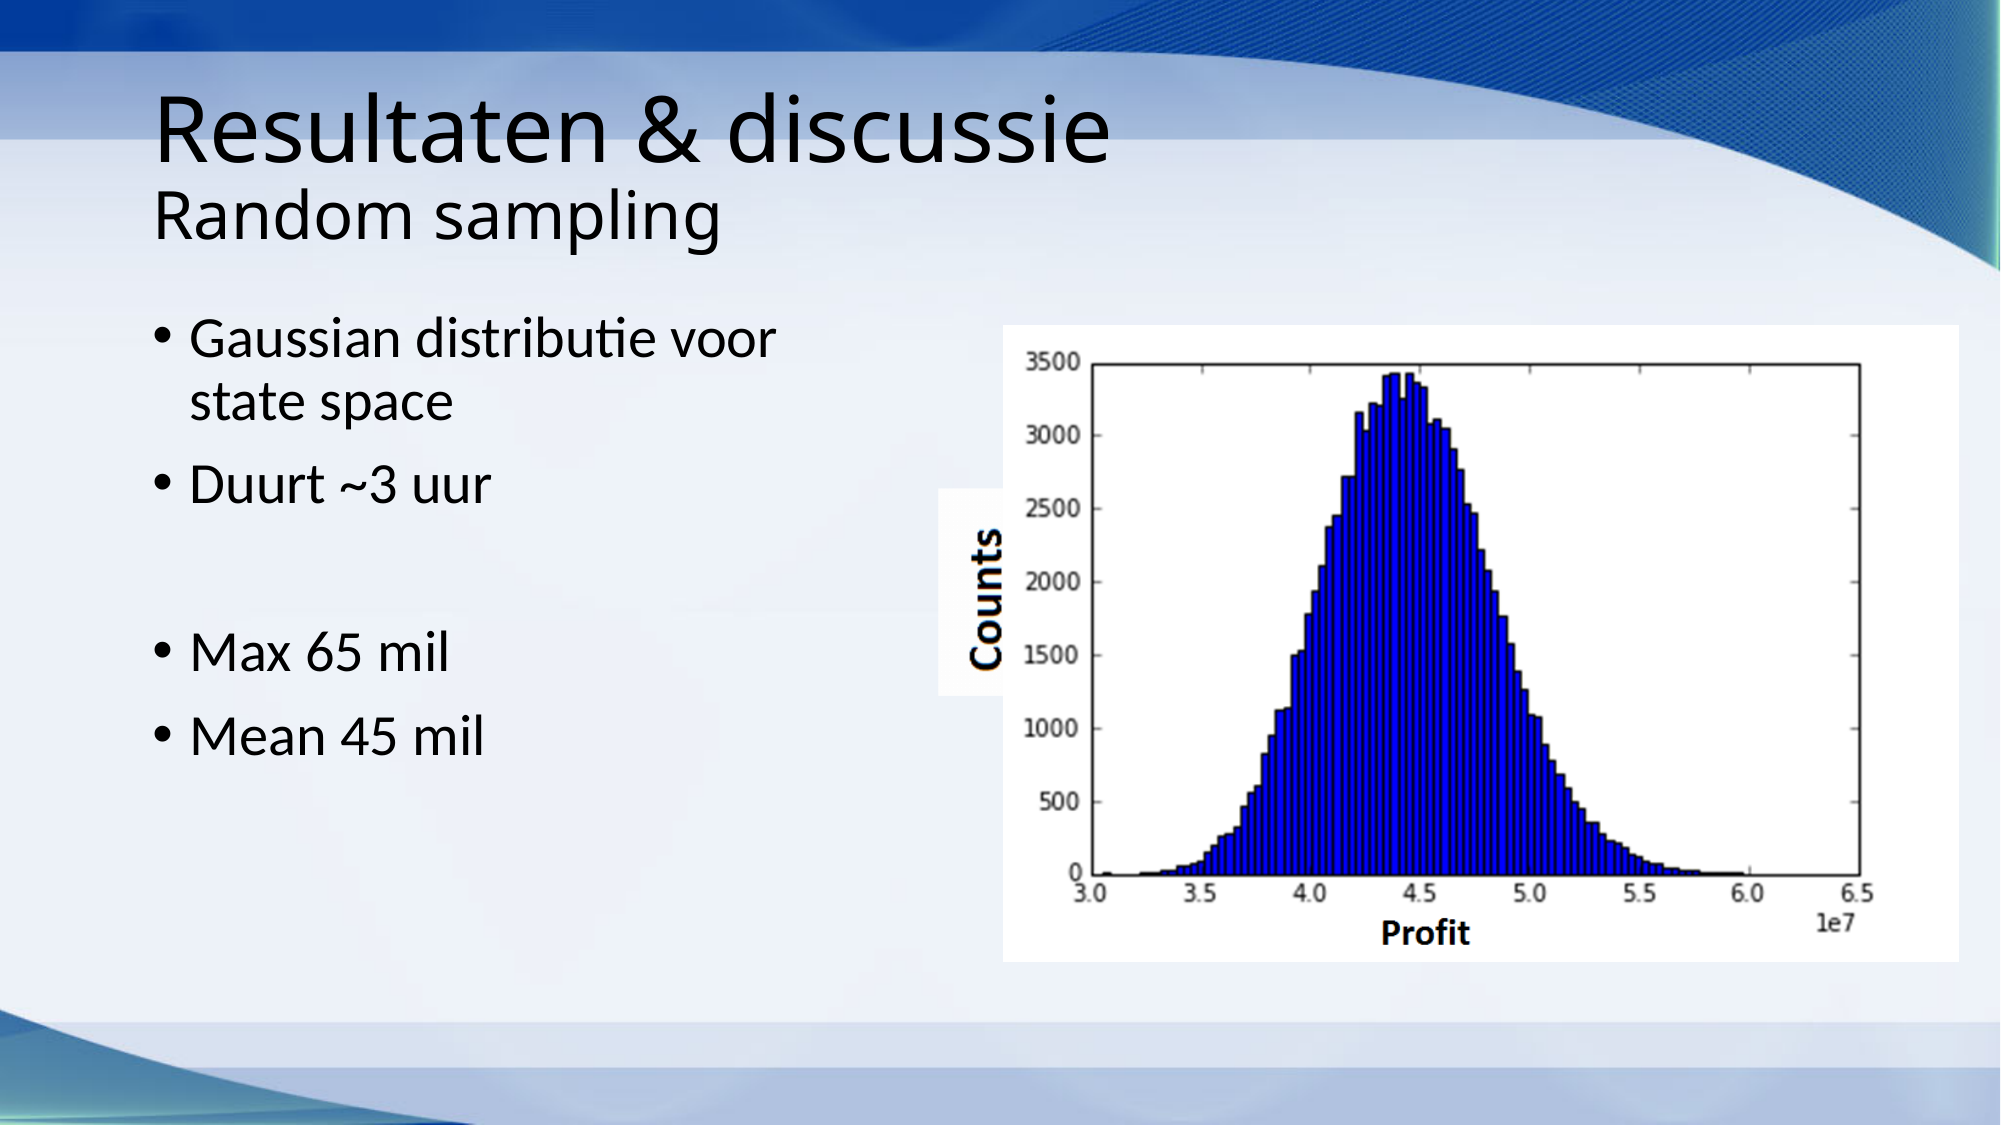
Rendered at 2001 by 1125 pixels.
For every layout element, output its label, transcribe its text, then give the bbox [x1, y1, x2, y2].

title Resultaten & discussie Random sampling [137, 59, 1863, 278]
list Gaussian distributie voor state space Duurt ~3 uur Max 65 mil Mean 45 mil [137, 299, 828, 1014]
picture [0, 0, 2001, 1125]
